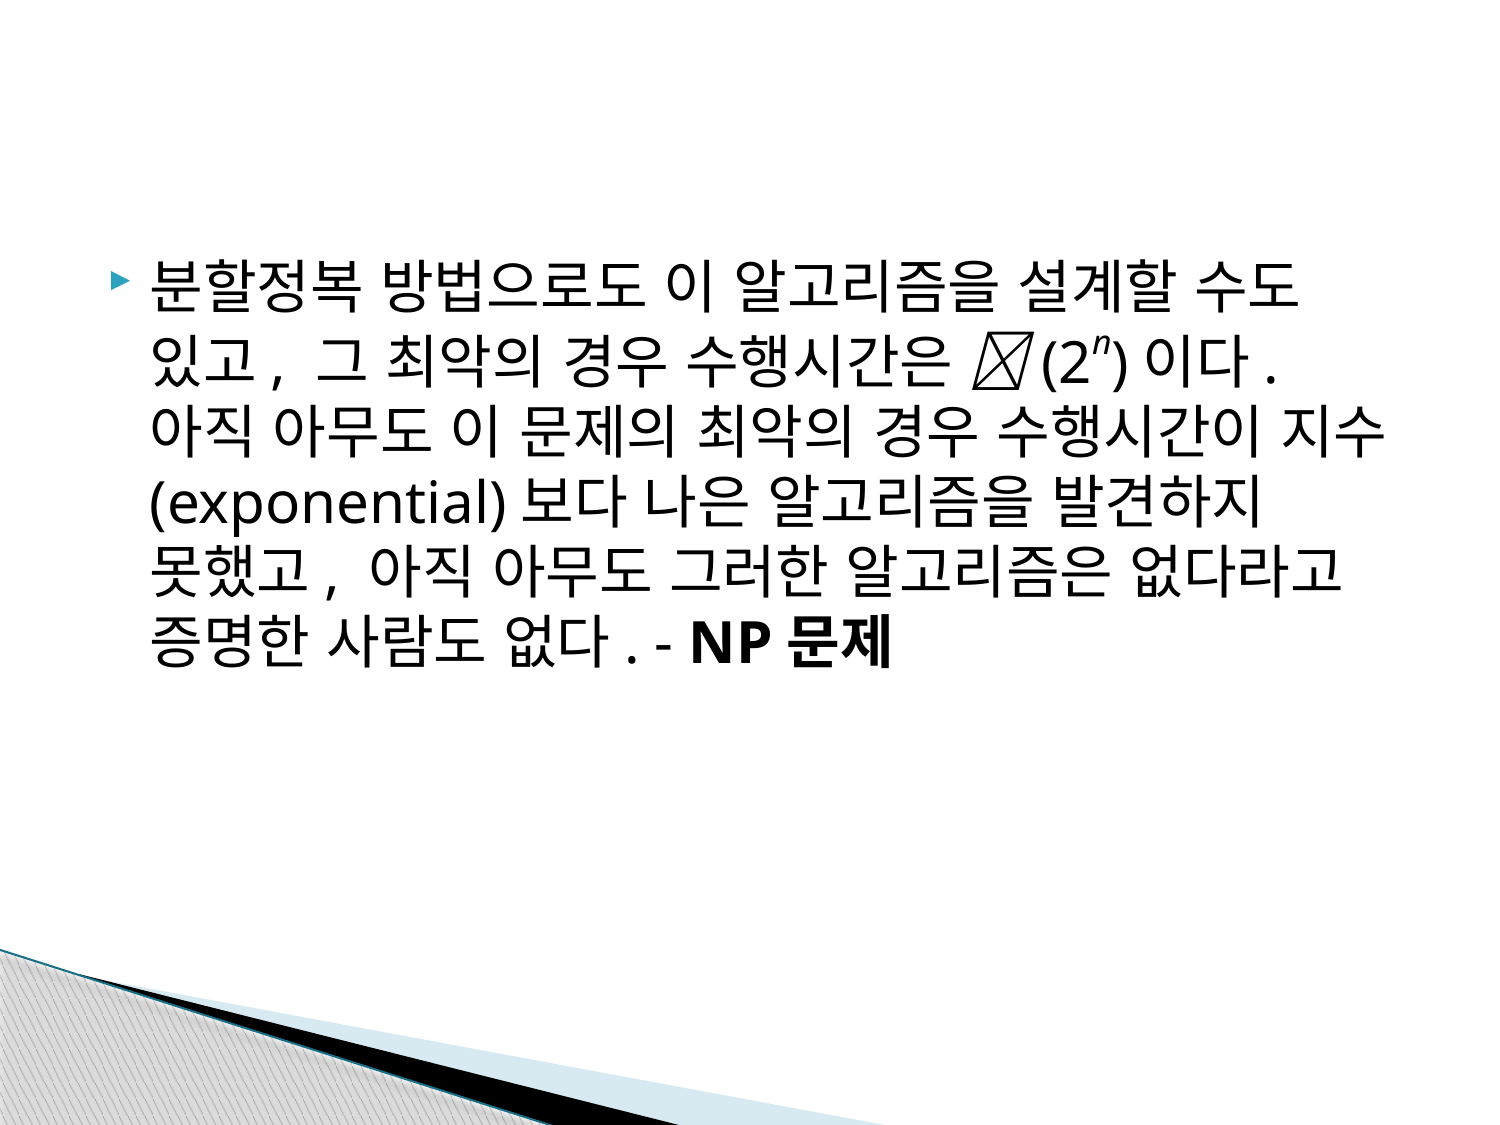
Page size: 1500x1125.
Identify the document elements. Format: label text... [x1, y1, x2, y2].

list 분할정복 방법으로도 이 알고리즘을 설계할 수도 있고, 그 최악의 경우 수행시간은 (2n)이다. 아직 아무도 이 문제의 최악의 경우 수행시간이 지수(exponential)보다 나은 알고리즘을 발견하지 못했고, 아직 아무도 그러한 알고리즘은 없다라고 증명한 사람도 없다. - NP문제 [75, 243, 1425, 986]
